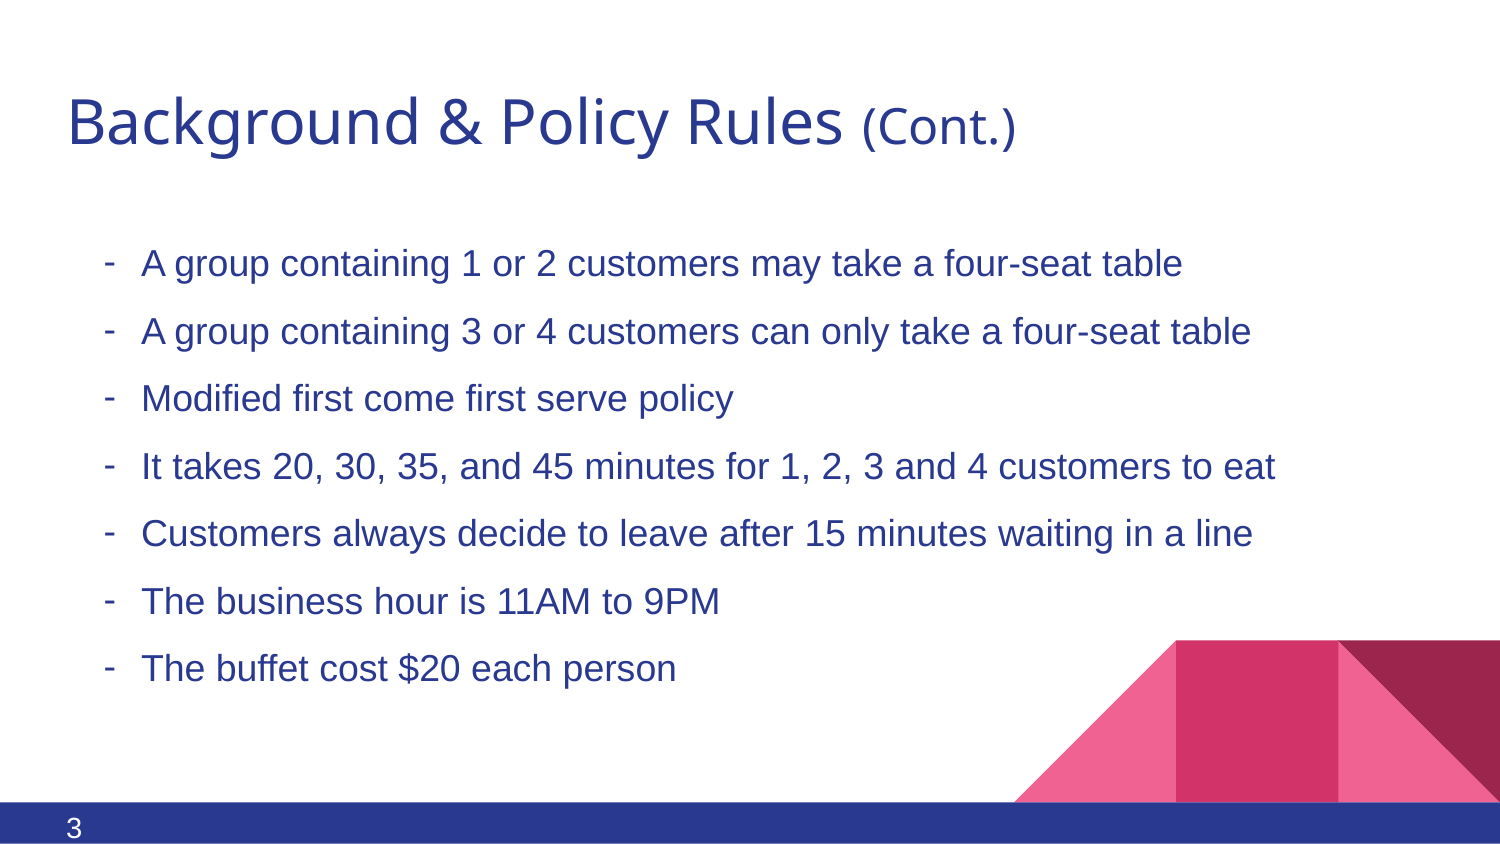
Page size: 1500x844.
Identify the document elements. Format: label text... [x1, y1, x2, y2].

title Background & Policy Rules (Cont.) [51, 67, 1449, 167]
list A group containing 1 or 2 customers may take a four-seat table A group containing 3 or 4 customers can only take a four-seat table Modified first come first serve policy It takes 20, 30, 35, and 45 minutes for 1, 2, 3 and 4 customers to eat Customers always decide to leave after 15 minutes waiting in a line The business hour is 11AM to 9PM The buffet cost $20 each person [51, 201, 1449, 750]
text_box 3 [51, 794, 96, 844]
